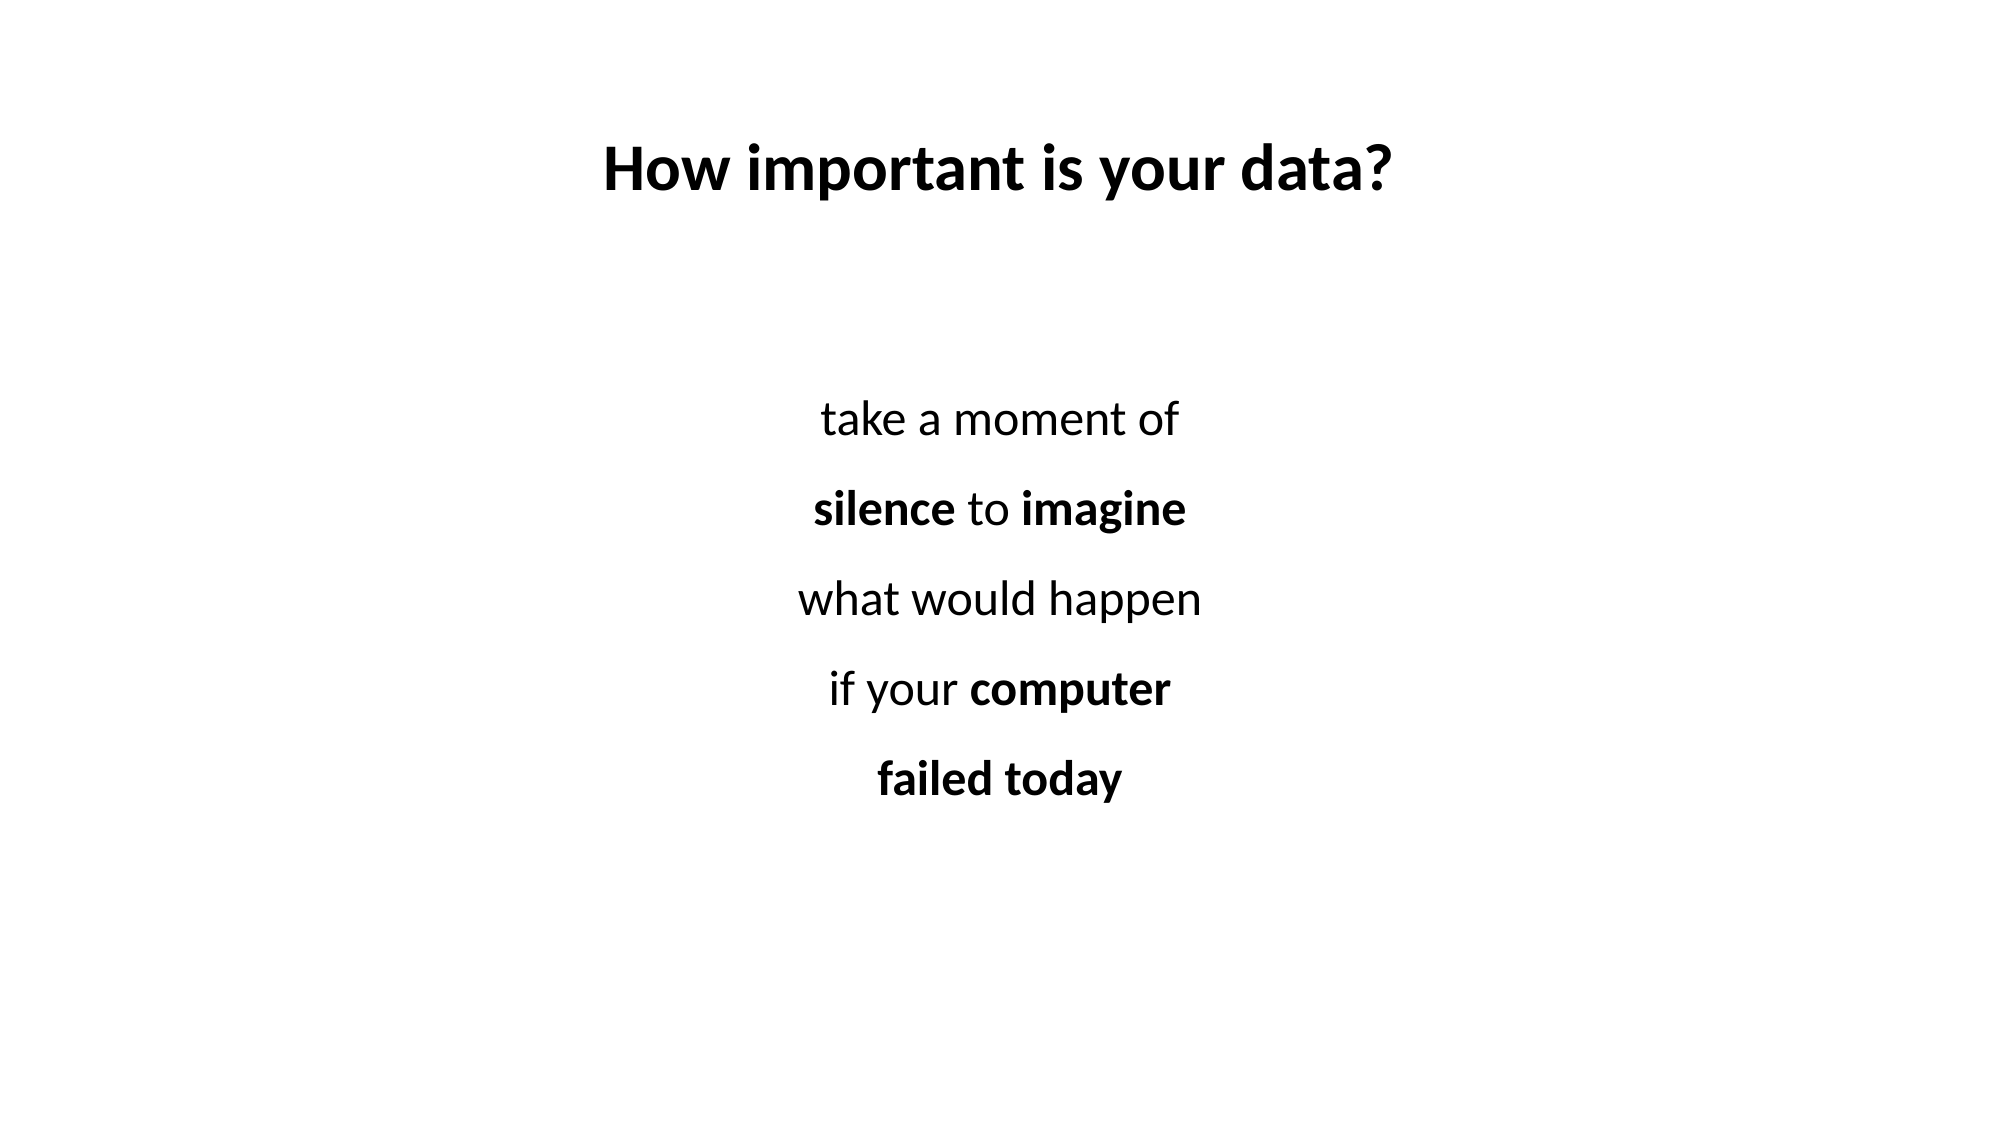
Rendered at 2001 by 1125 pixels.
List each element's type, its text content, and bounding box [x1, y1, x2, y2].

list take a moment of silence to imagine what would happen if your computer failed today [765, 348, 1235, 1062]
title How important is your data? [137, 59, 1863, 278]
